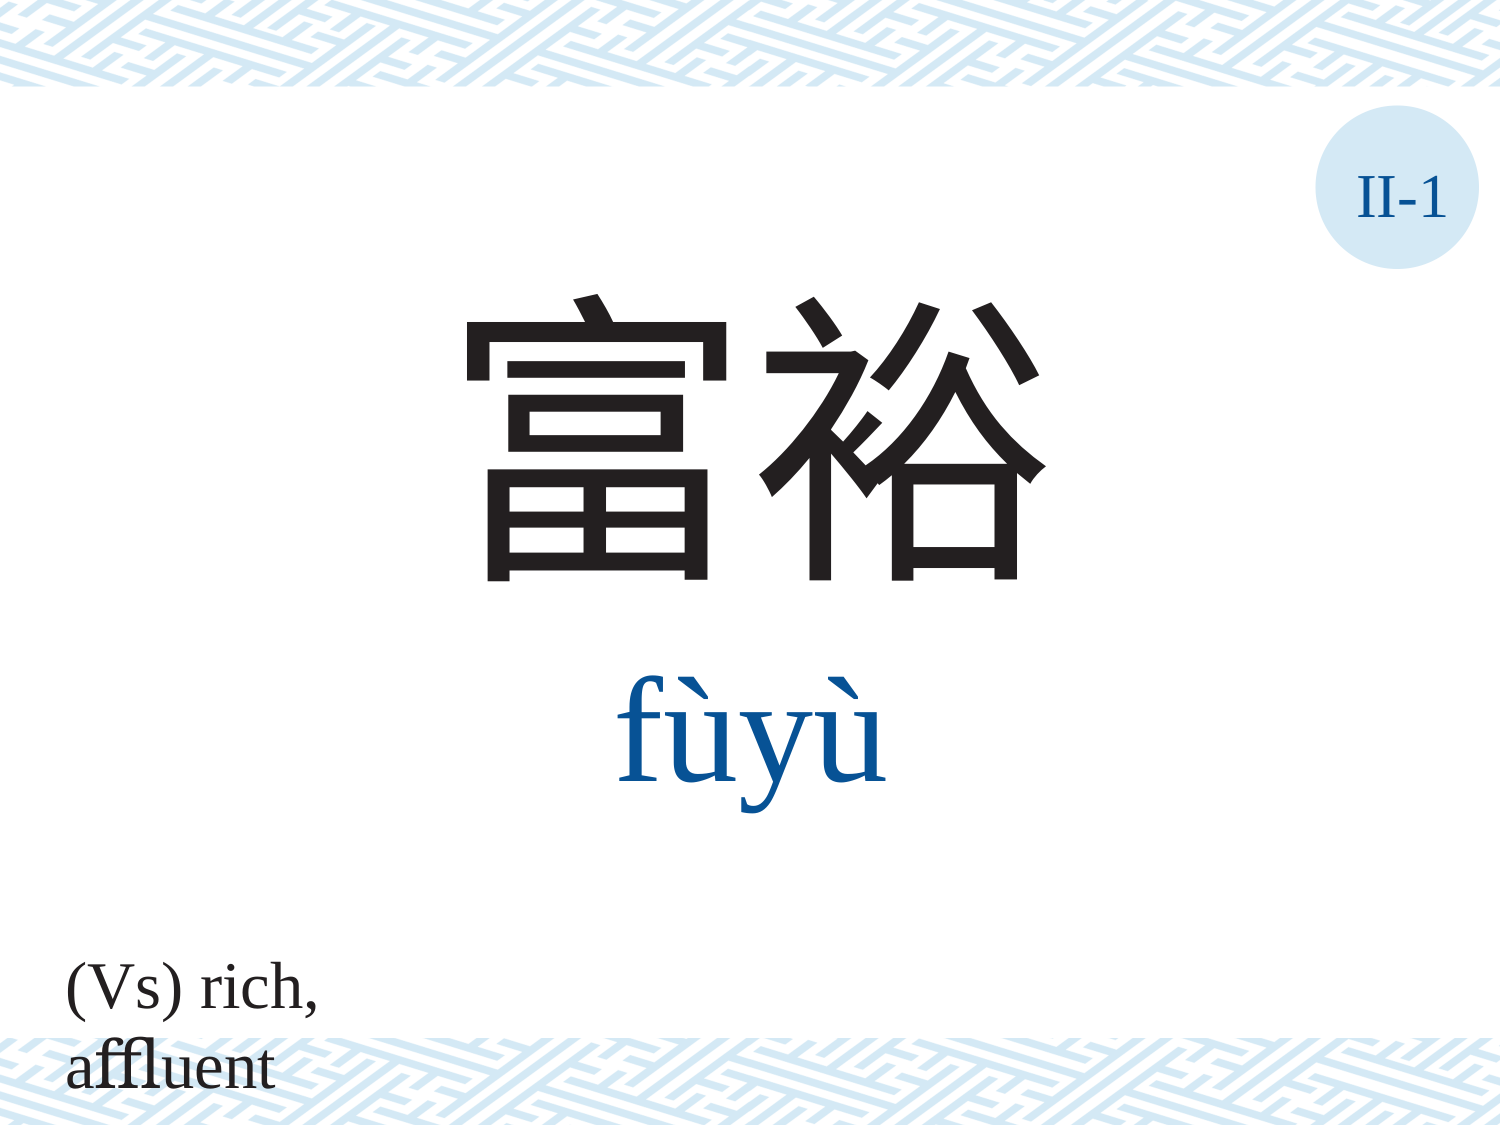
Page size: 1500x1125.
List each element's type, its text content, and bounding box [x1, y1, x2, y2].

text_box (Vs) rich, aﬄuent [62, 942, 540, 1103]
text_box II-1 富裕 fùyù [439, 154, 1451, 812]
picture [0, 0, 1500, 1125]
